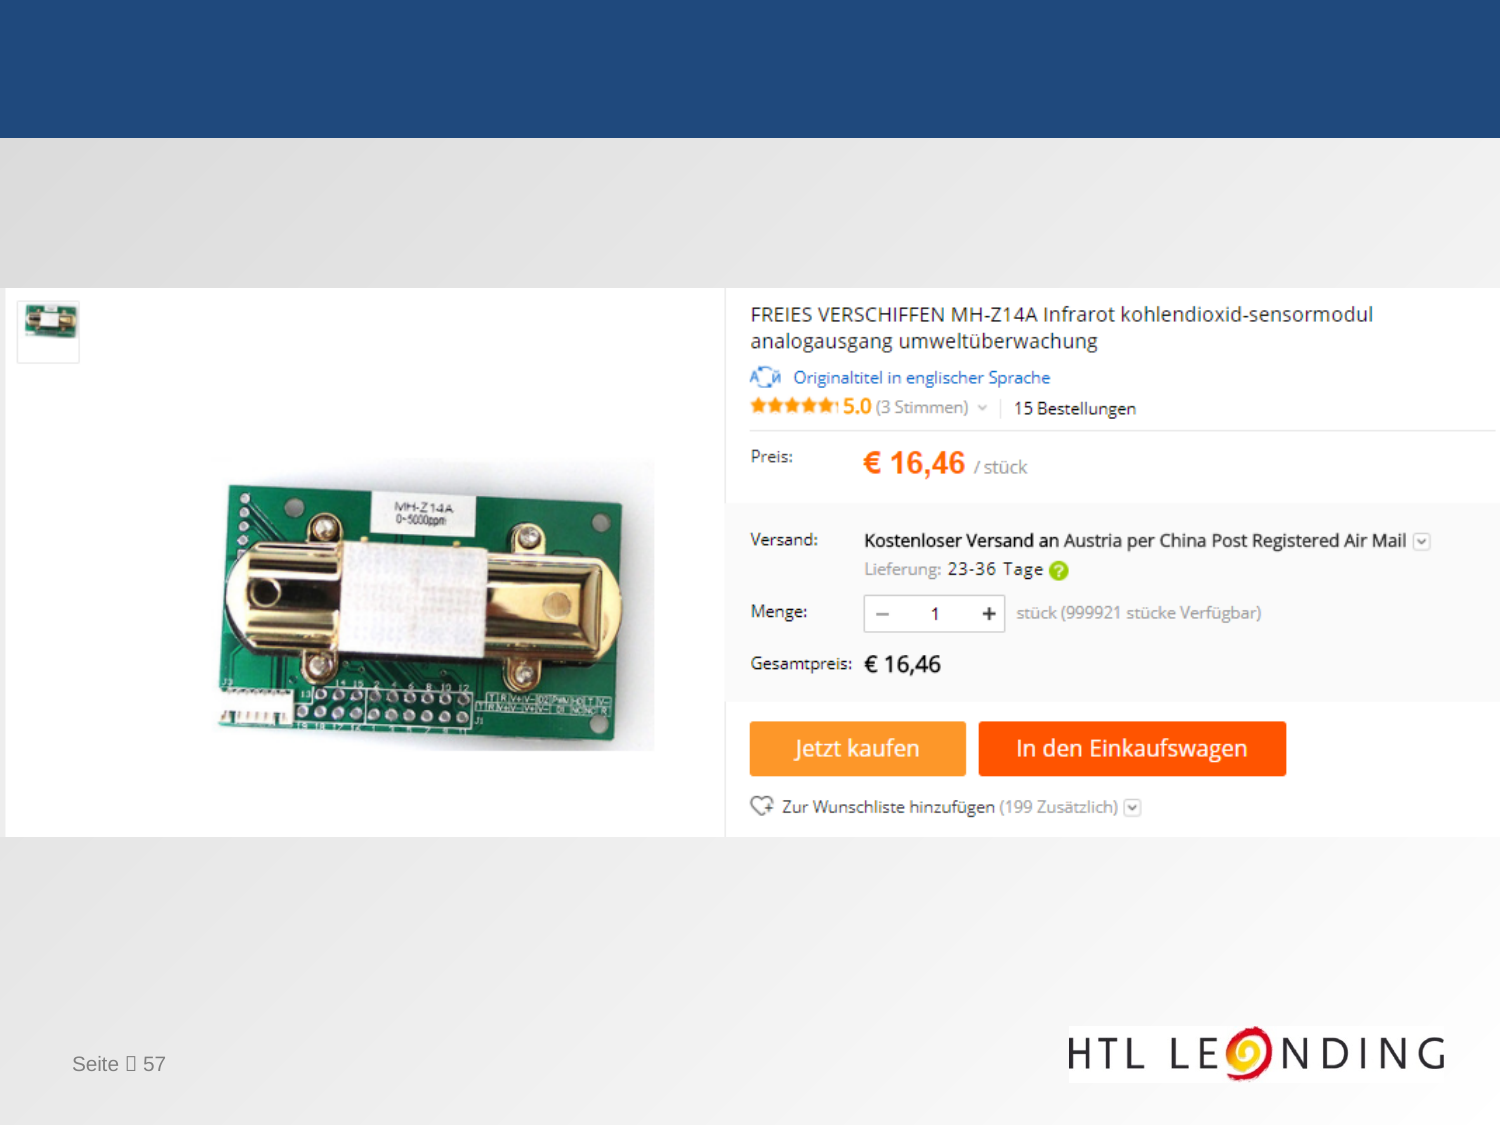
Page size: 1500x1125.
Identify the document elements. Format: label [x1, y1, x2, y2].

picture [0, 288, 1500, 837]
picture [1069, 1026, 1444, 1083]
